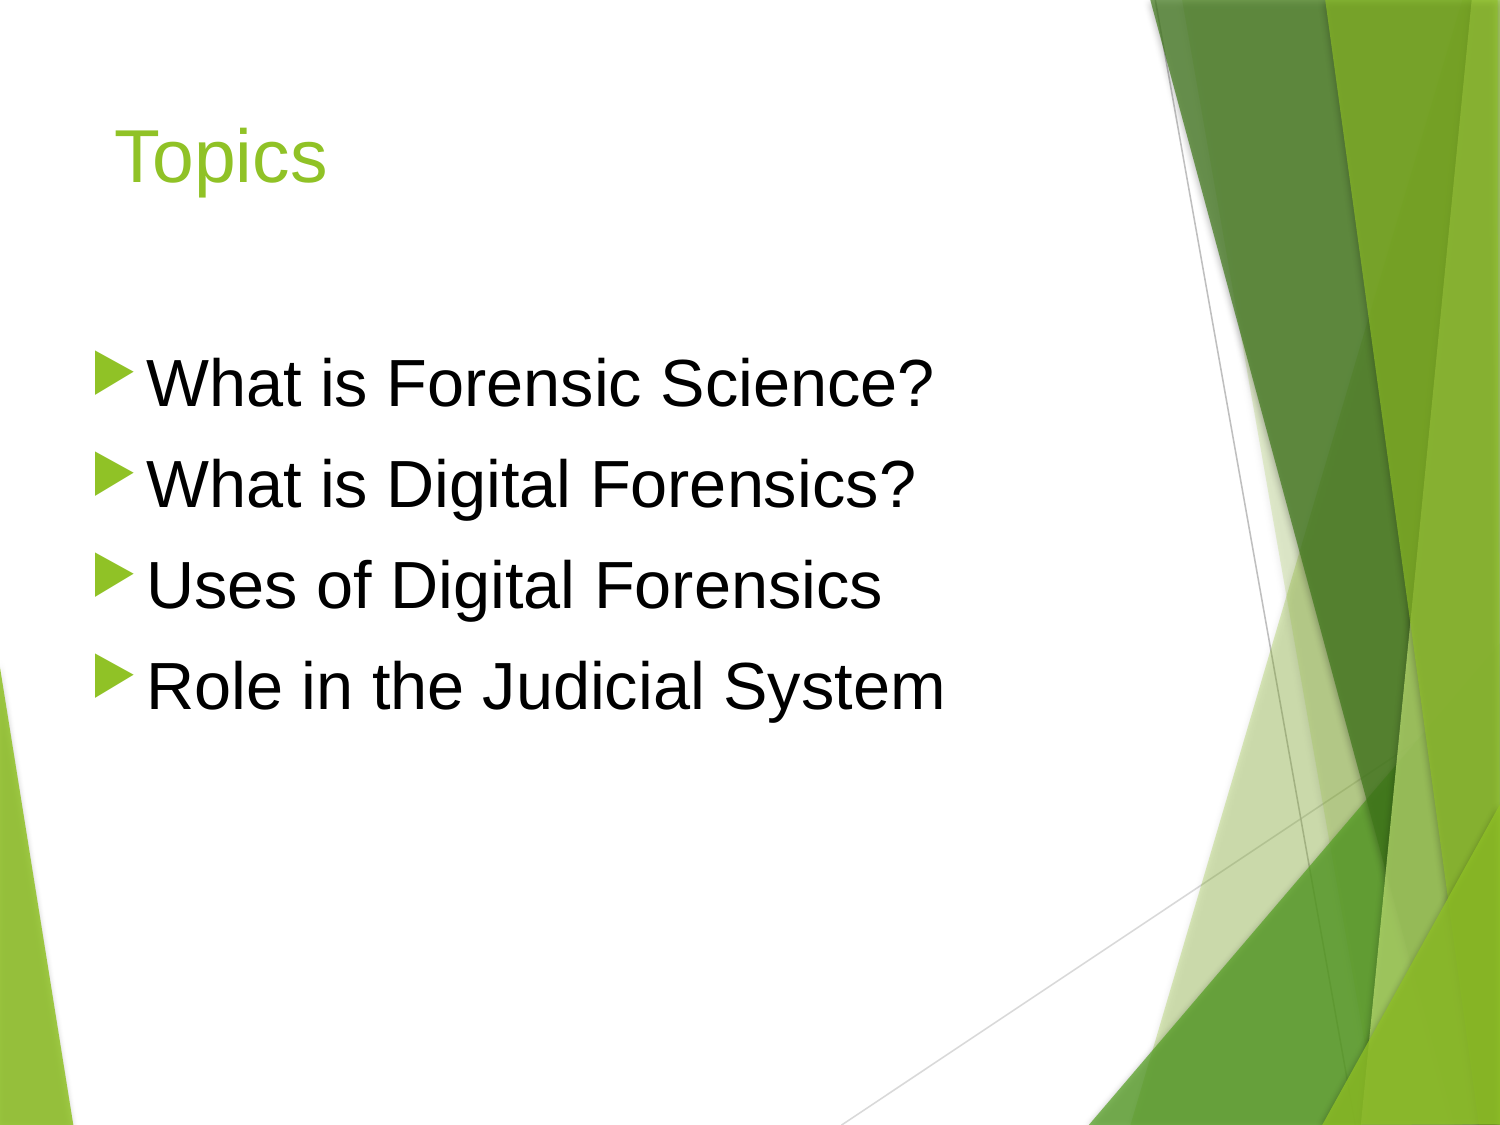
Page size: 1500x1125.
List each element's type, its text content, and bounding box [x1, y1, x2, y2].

title Topics [99, 99, 1142, 317]
list What is Forensic Science? What is Digital Forensics? Uses of Digital Forensics Role in the Judicial System [75, 332, 1425, 1005]
